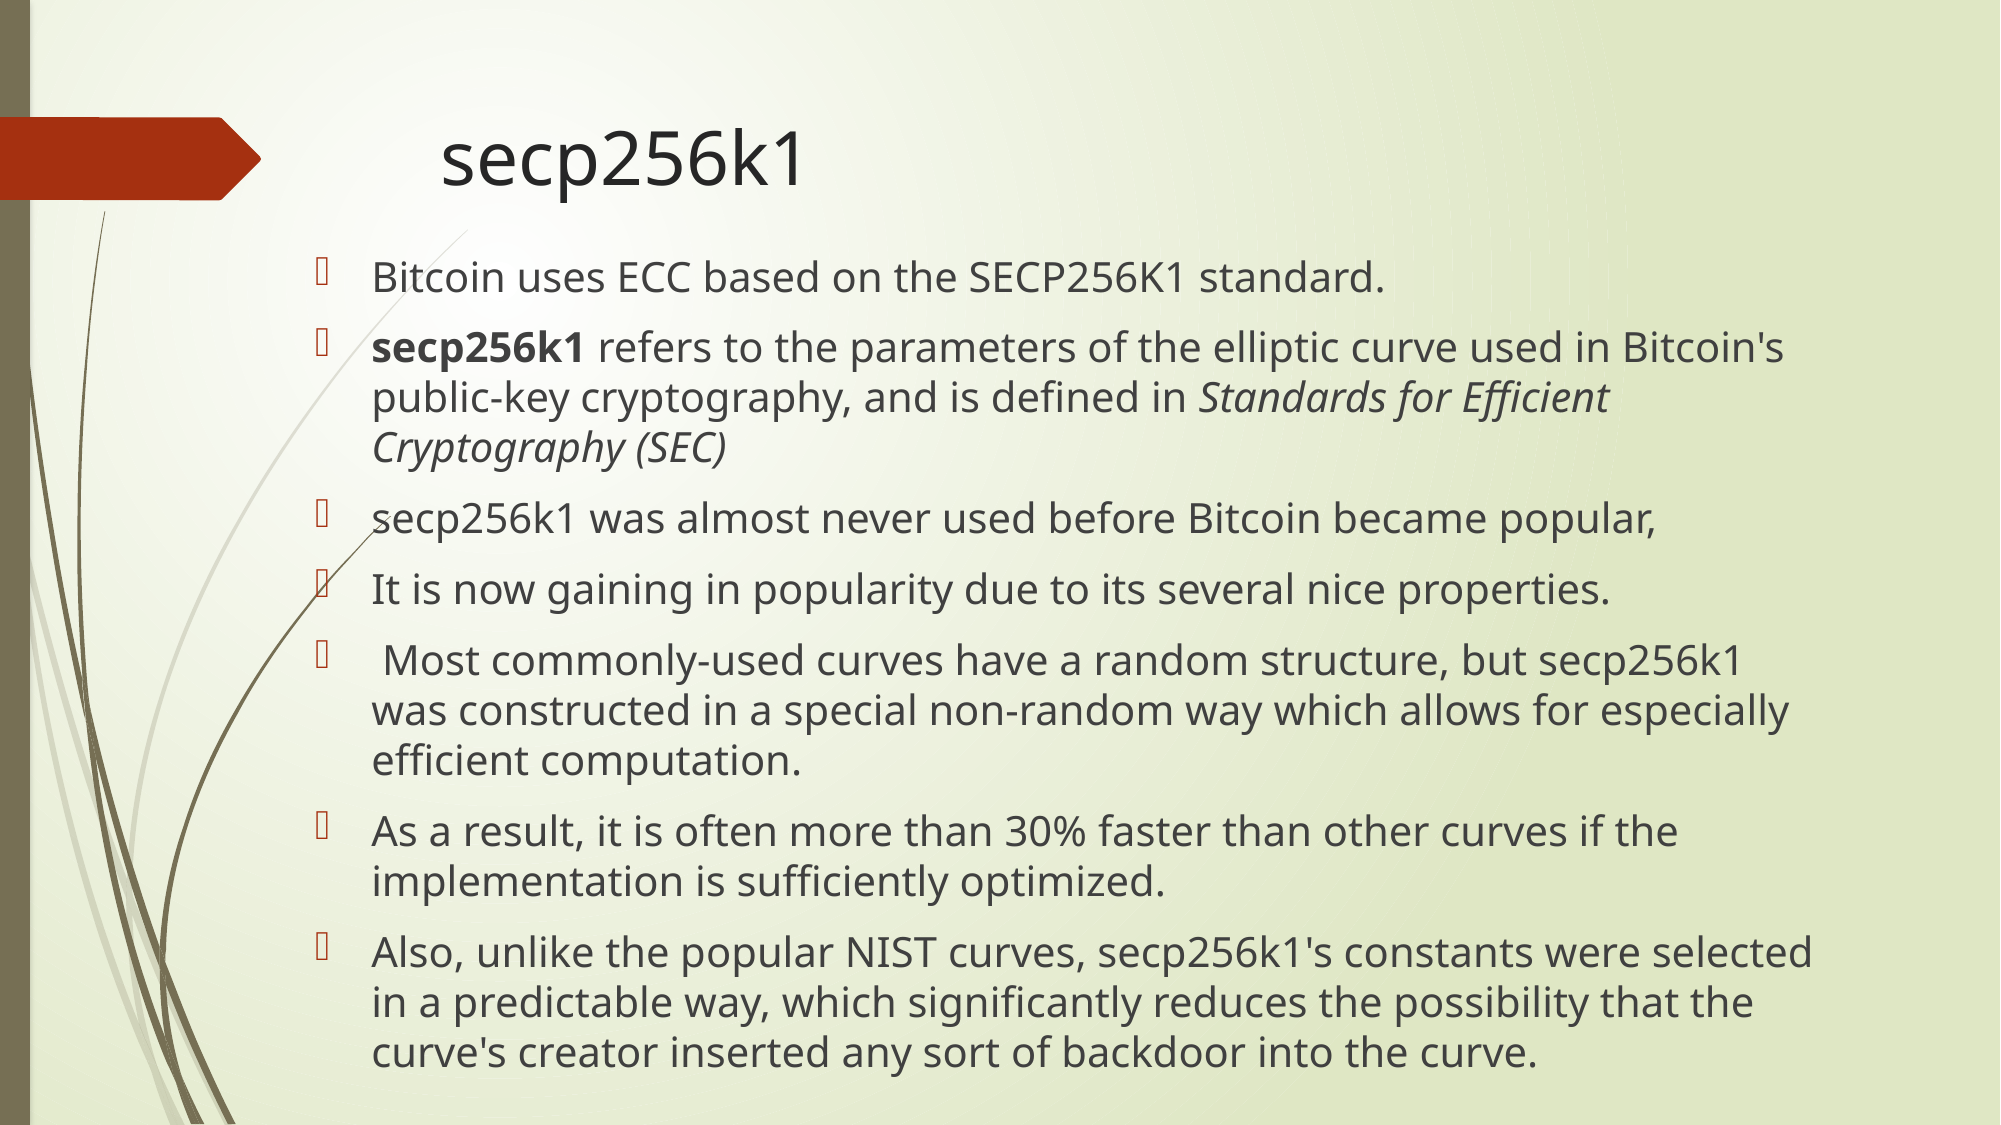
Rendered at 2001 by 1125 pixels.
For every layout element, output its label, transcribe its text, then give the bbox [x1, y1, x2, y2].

title secp256k1 [425, 102, 1888, 313]
list Bitcoin uses ECC based on the SECP256K1 standard. secp256k1 refers to the parameters of the elliptic curve used in Bitcoin's public-key cryptography, and is defined in Standards for Efficient Cryptography (SEC) secp256k1 was almost never used before Bitcoin became popular, It is now gaining in popularity due to its several nice properties. Most commonly-used curves have a random structure, but secp256k1 was constructed in a special non-random way which allows for especially efficient computation. As a result, it is often more than 30% faster than other curves if the implementation is sufficiently optimized. Also, unlike the popular NIST curves, secp256k1's constants were selected in a predictable way, which significantly reduces the possibility that the curve's creator inserted any sort of backdoor into the curve. [300, 242, 1835, 863]
